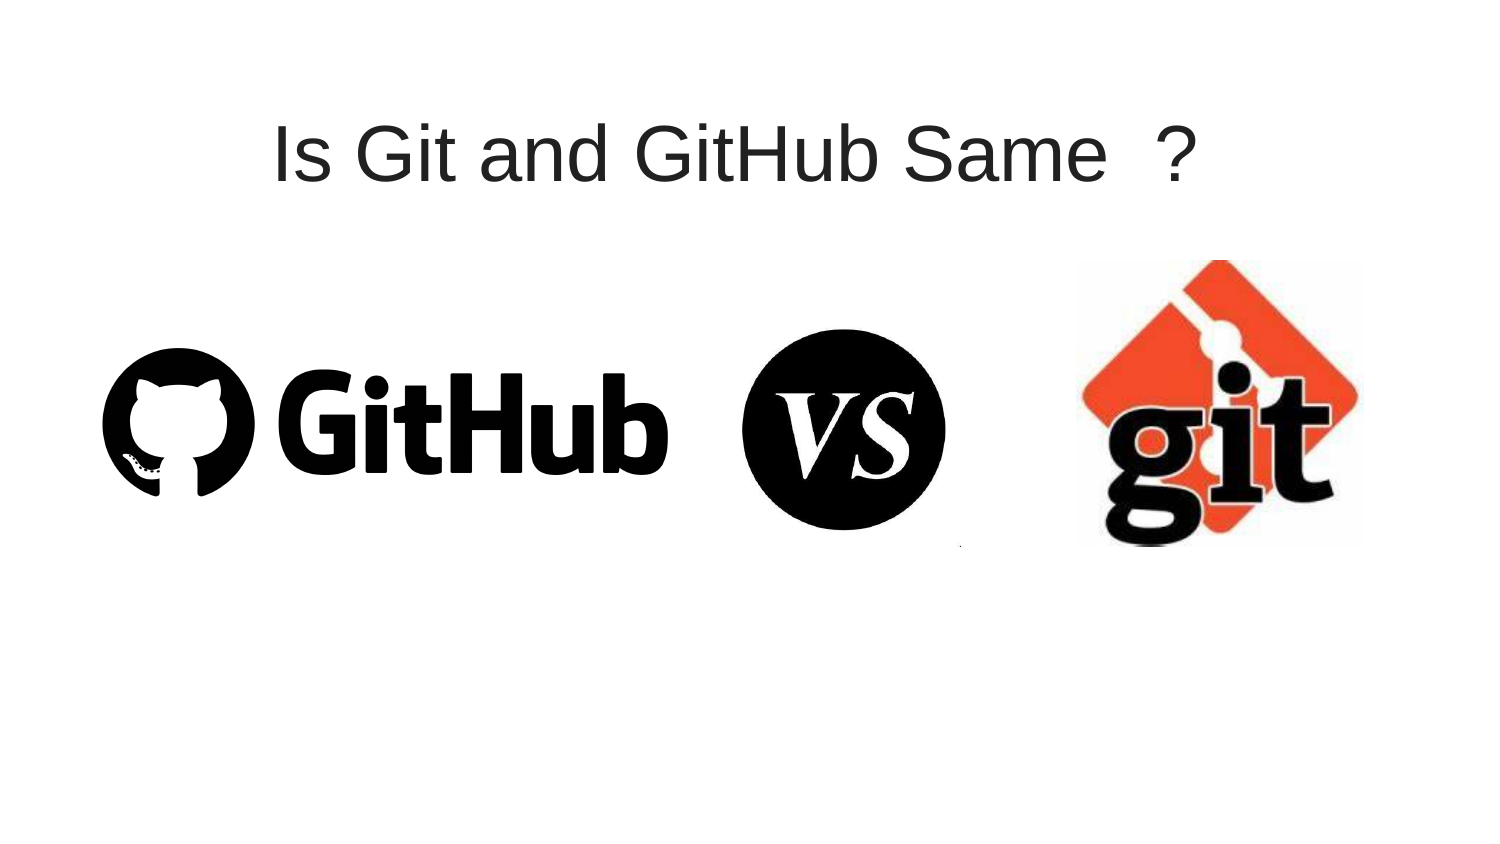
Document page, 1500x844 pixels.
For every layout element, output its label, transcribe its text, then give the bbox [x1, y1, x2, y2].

title Is Git and GitHub Same ? [63, 72, 1462, 167]
picture [1076, 259, 1364, 547]
picture [97, 259, 673, 584]
picture [725, 311, 961, 547]
